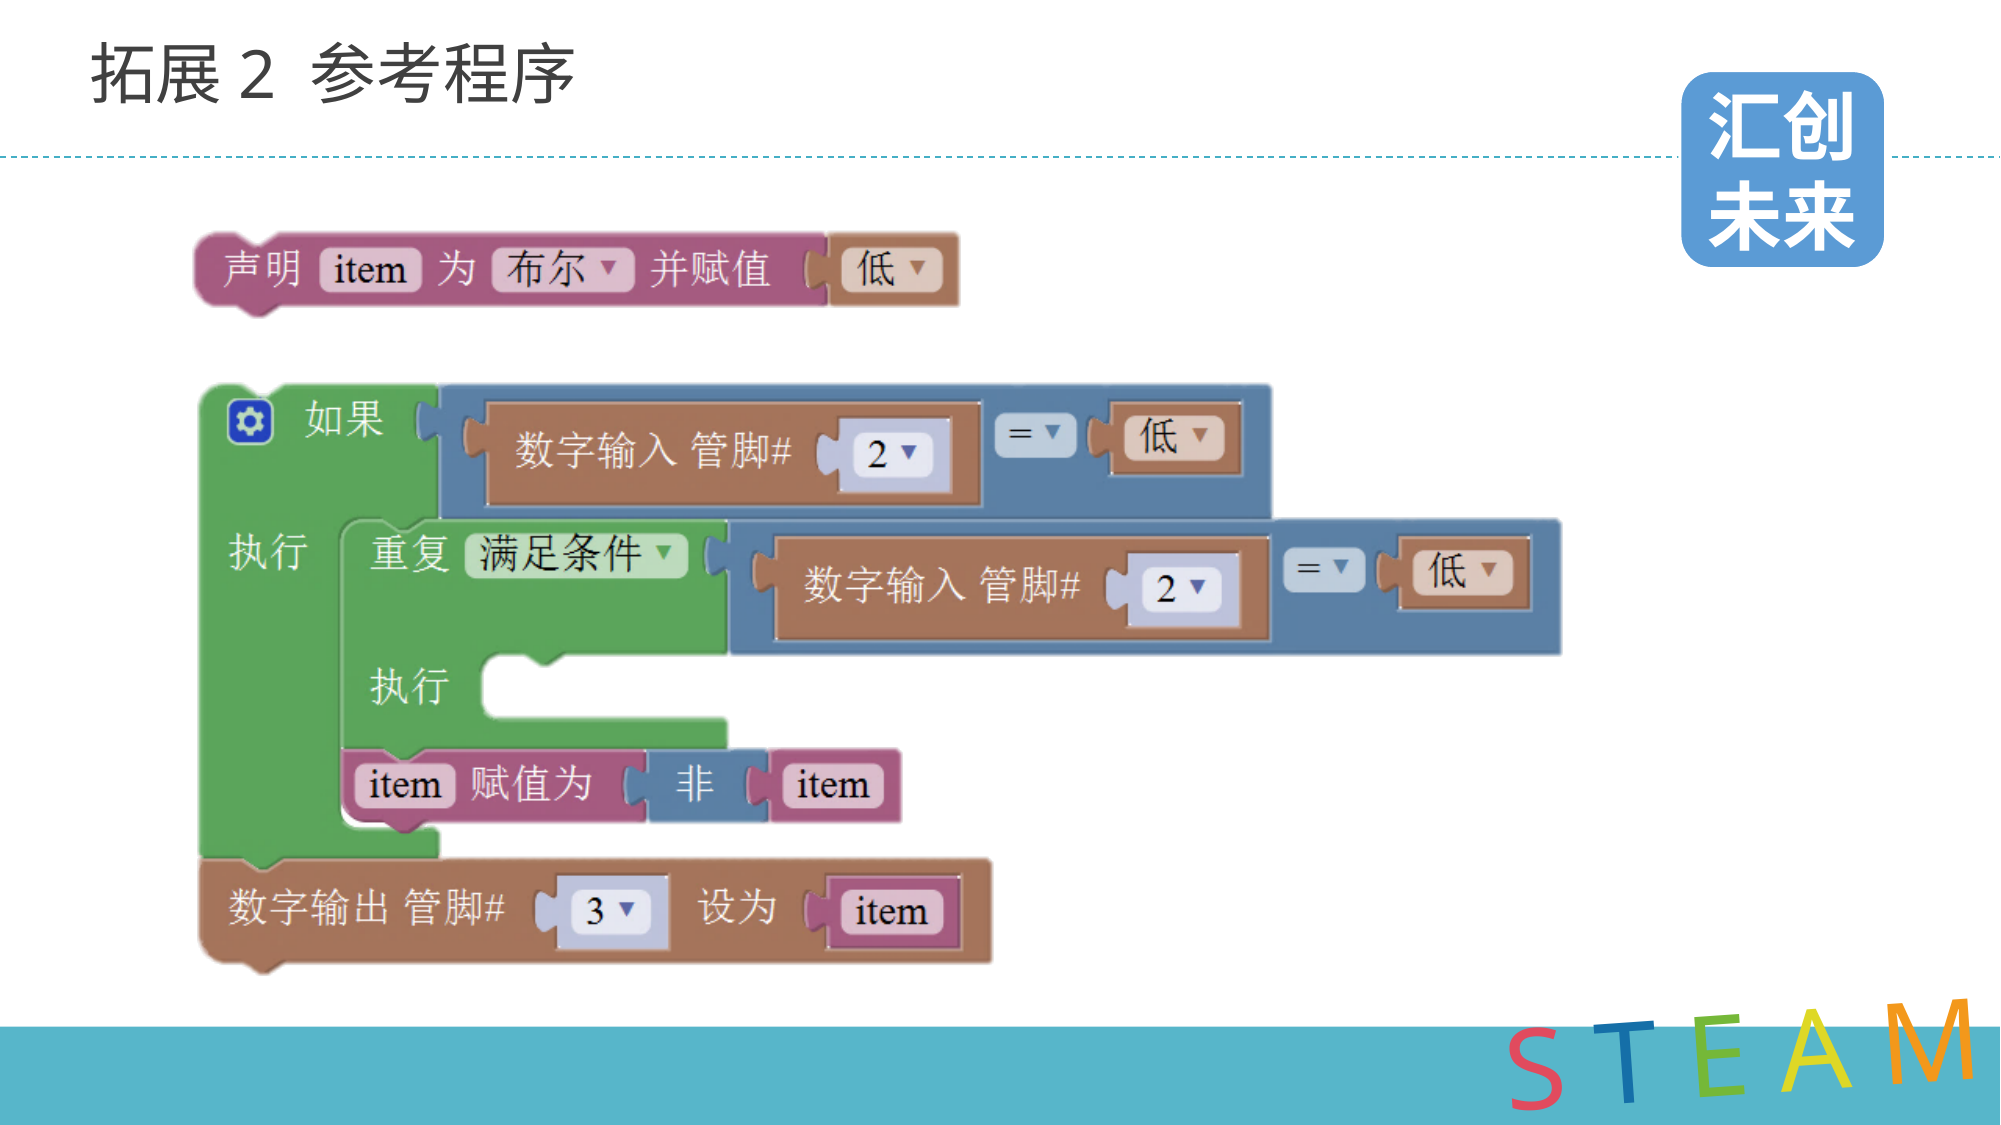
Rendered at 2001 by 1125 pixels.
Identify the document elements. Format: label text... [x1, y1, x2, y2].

title 拓展2 参考程序 [74, 28, 1588, 125]
picture [171, 214, 1588, 987]
